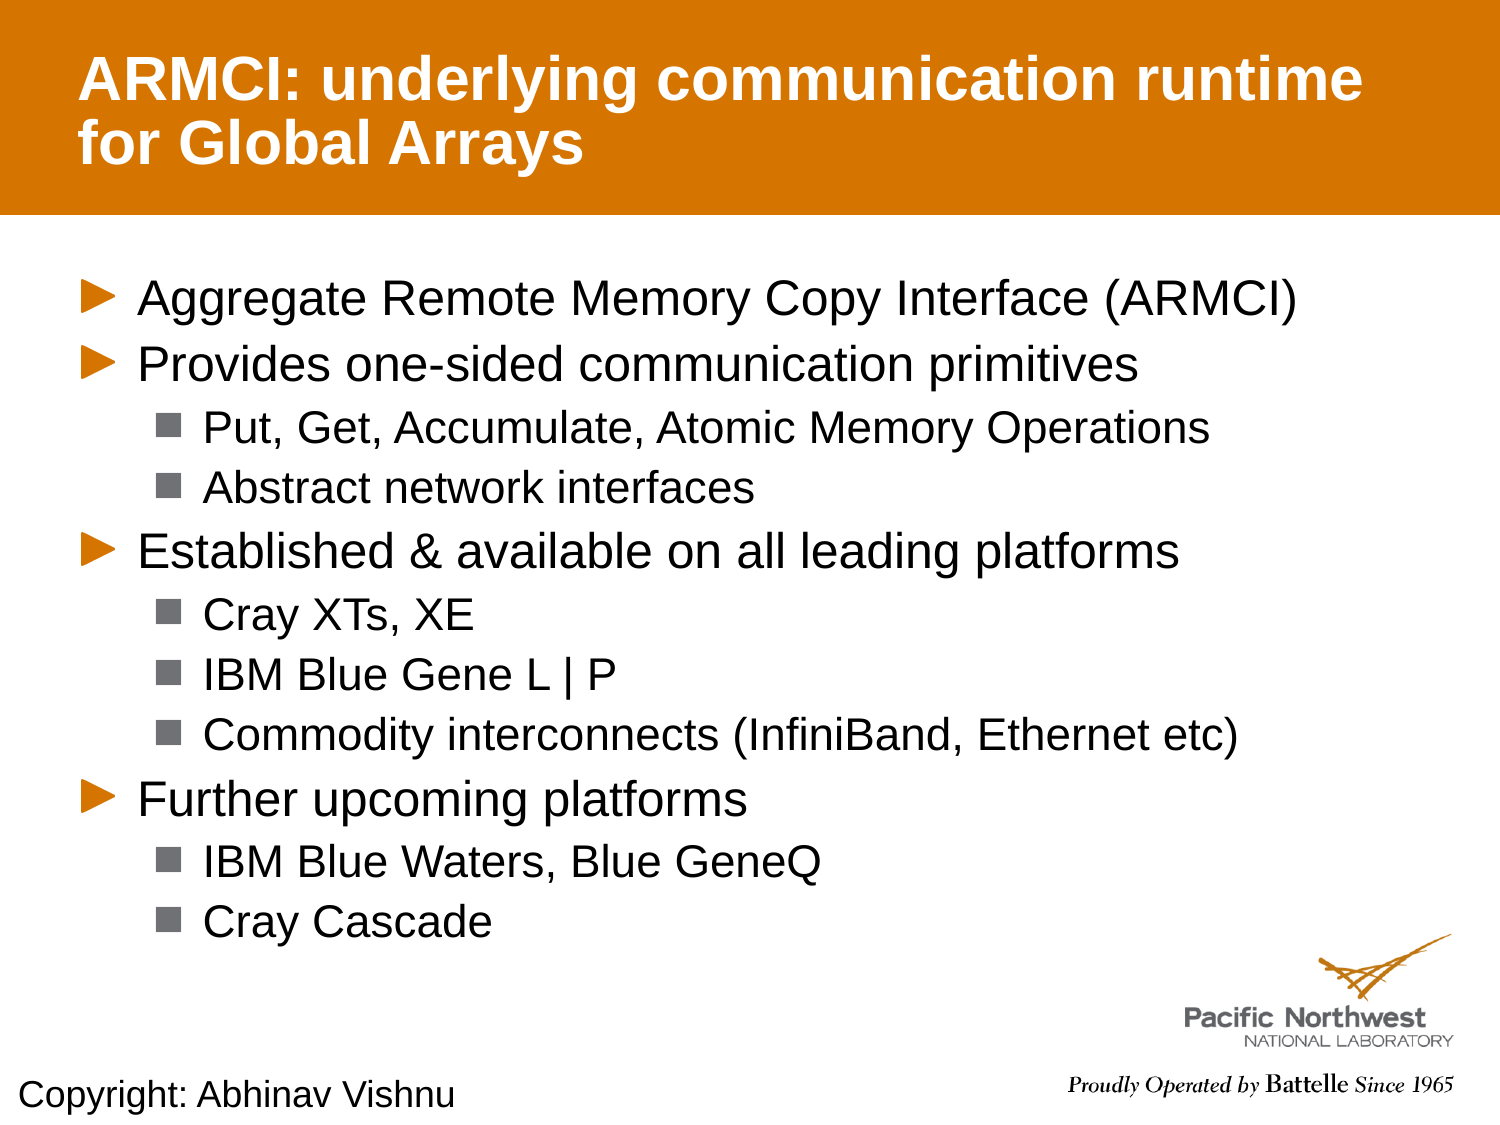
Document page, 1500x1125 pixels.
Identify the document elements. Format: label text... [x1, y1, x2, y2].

picture [155, 906, 182, 933]
picture [155, 846, 182, 873]
picture [80, 778, 116, 814]
picture [155, 412, 182, 438]
picture [80, 531, 116, 567]
picture [1065, 930, 1500, 1125]
title ARMCI: underlying communication runtime for Global Arrays [77, 49, 1424, 213]
list Aggregate Remote Memory Copy Interface (ARMCI) Provides one-sided communication primitives Put, Get, Accumulate, Atomic Memory Operations Abstract network interfaces Established & available on all leading platforms Cray XTs, XE IBM Blue Gene L | P Commodity interconnects (InfiniBand, Ethernet etc) Further upcoming platforms IBM Blue Waters, Blue GeneQ Cray Cascade [80, 274, 1424, 1038]
picture [80, 278, 116, 314]
picture [155, 472, 182, 499]
picture [155, 598, 182, 625]
picture [155, 719, 182, 746]
picture [80, 344, 116, 380]
picture [155, 659, 182, 686]
